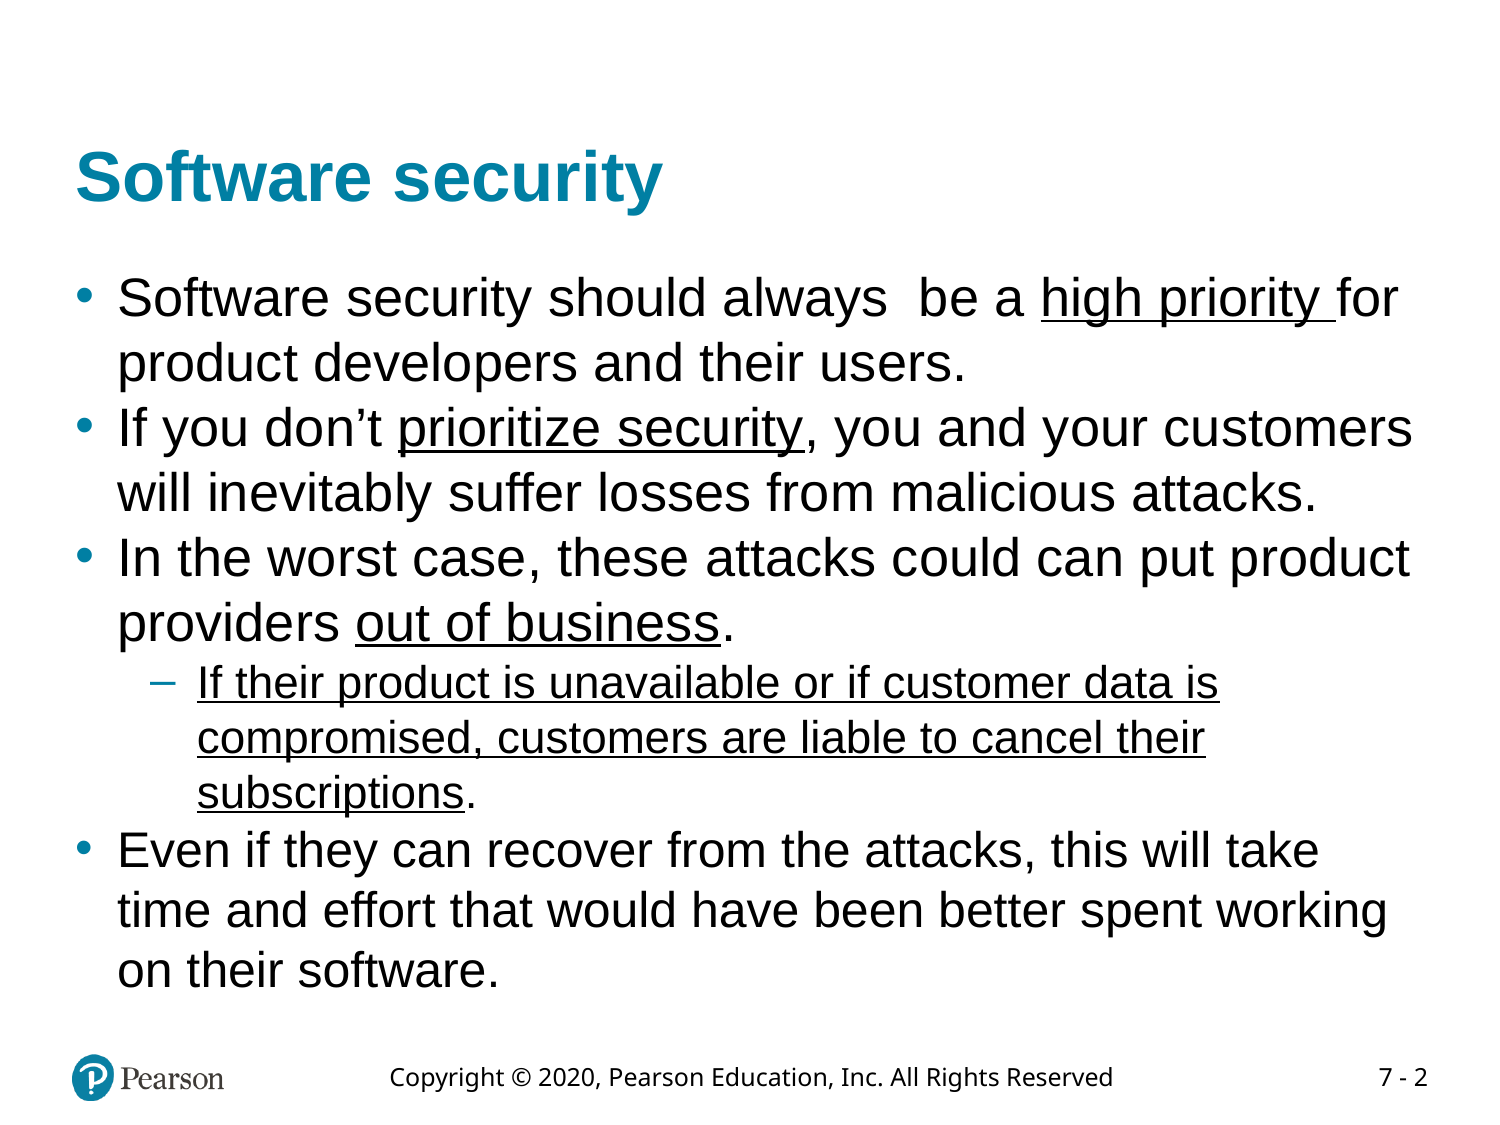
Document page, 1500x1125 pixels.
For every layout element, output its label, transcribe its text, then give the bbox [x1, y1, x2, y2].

picture [81, 1064, 107, 1089]
title Software security [75, 35, 1425, 216]
list Software security should always be a high priority for product developers and their users. If you don’t prioritize security, you and your customers will inevitably suffer losses from malicious attacks. In the worst case, these attacks could can put product providers out of business. If their product is unavailable or if customer data is compromised, customers are liable to cancel their subscriptions. Even if they can recover from the attacks, this will take time and effort that would have been better spent working on their software. [75, 262, 1425, 1050]
picture [99, 1054, 224, 1101]
picture [72, 1087, 83, 1101]
picture [72, 1054, 89, 1072]
